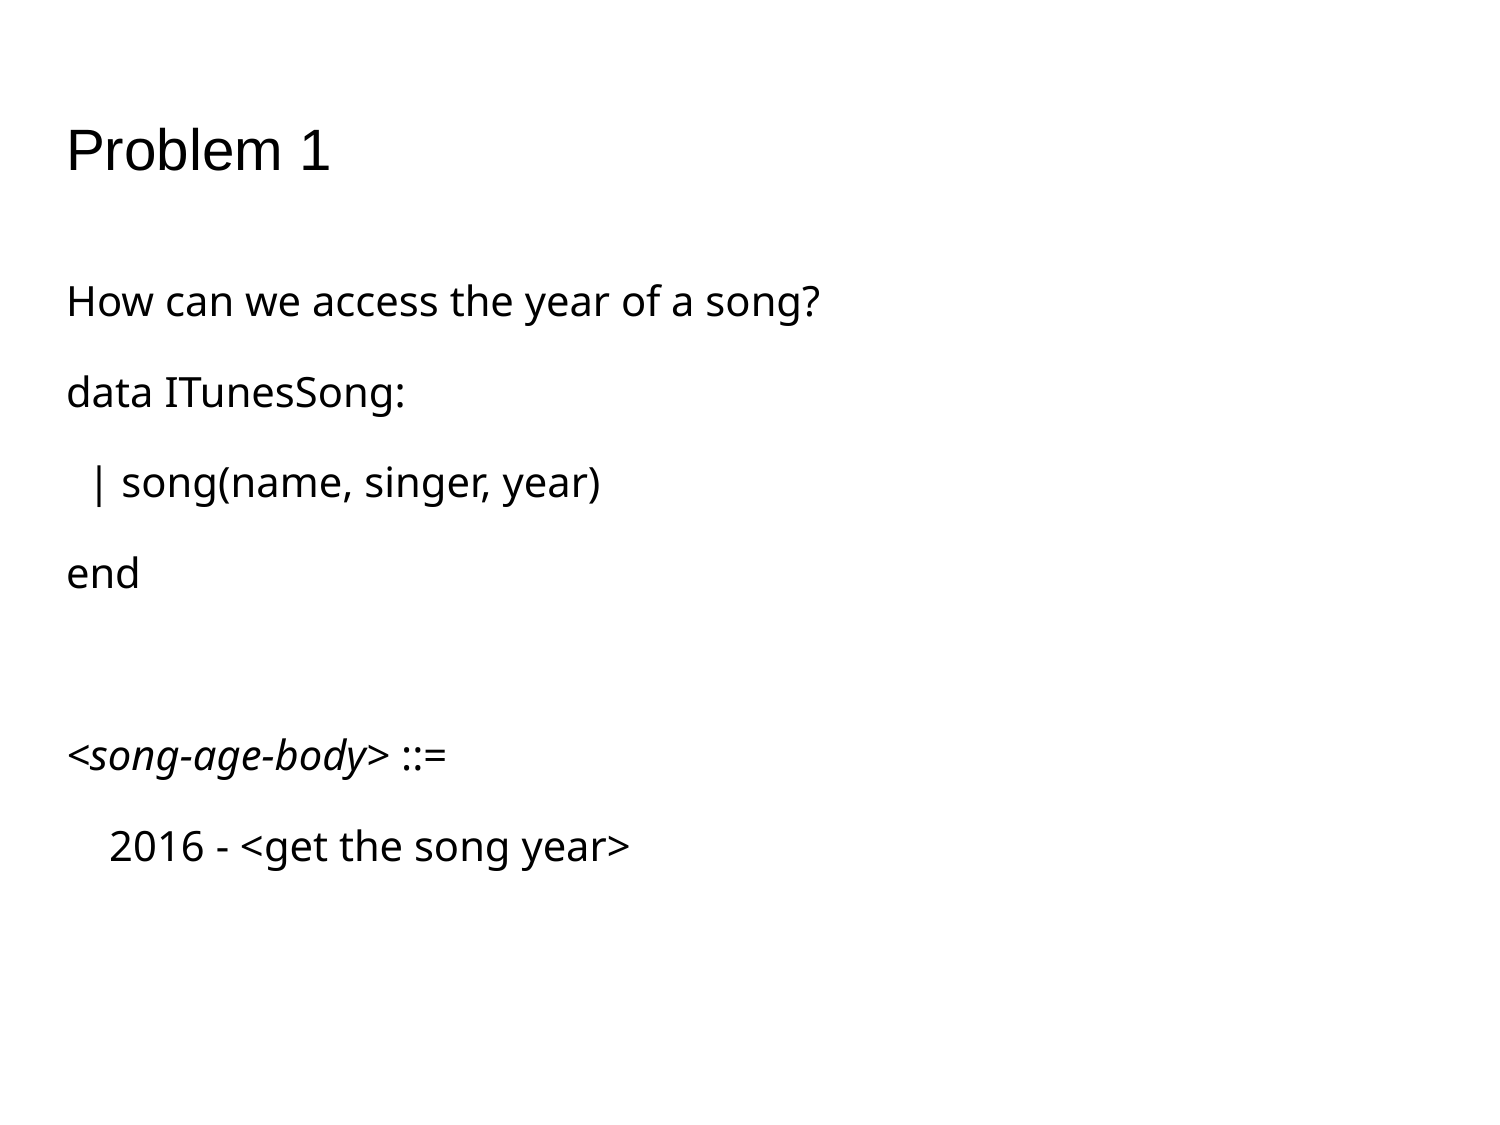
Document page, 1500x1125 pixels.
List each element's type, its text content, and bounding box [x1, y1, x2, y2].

list How can we access the year of a song? data ITunesSong: | song(name, singer, year) end <song-age-body> ::= 2016 - <get the song year> [51, 252, 1449, 1000]
title Problem 1 [51, 97, 1449, 223]
